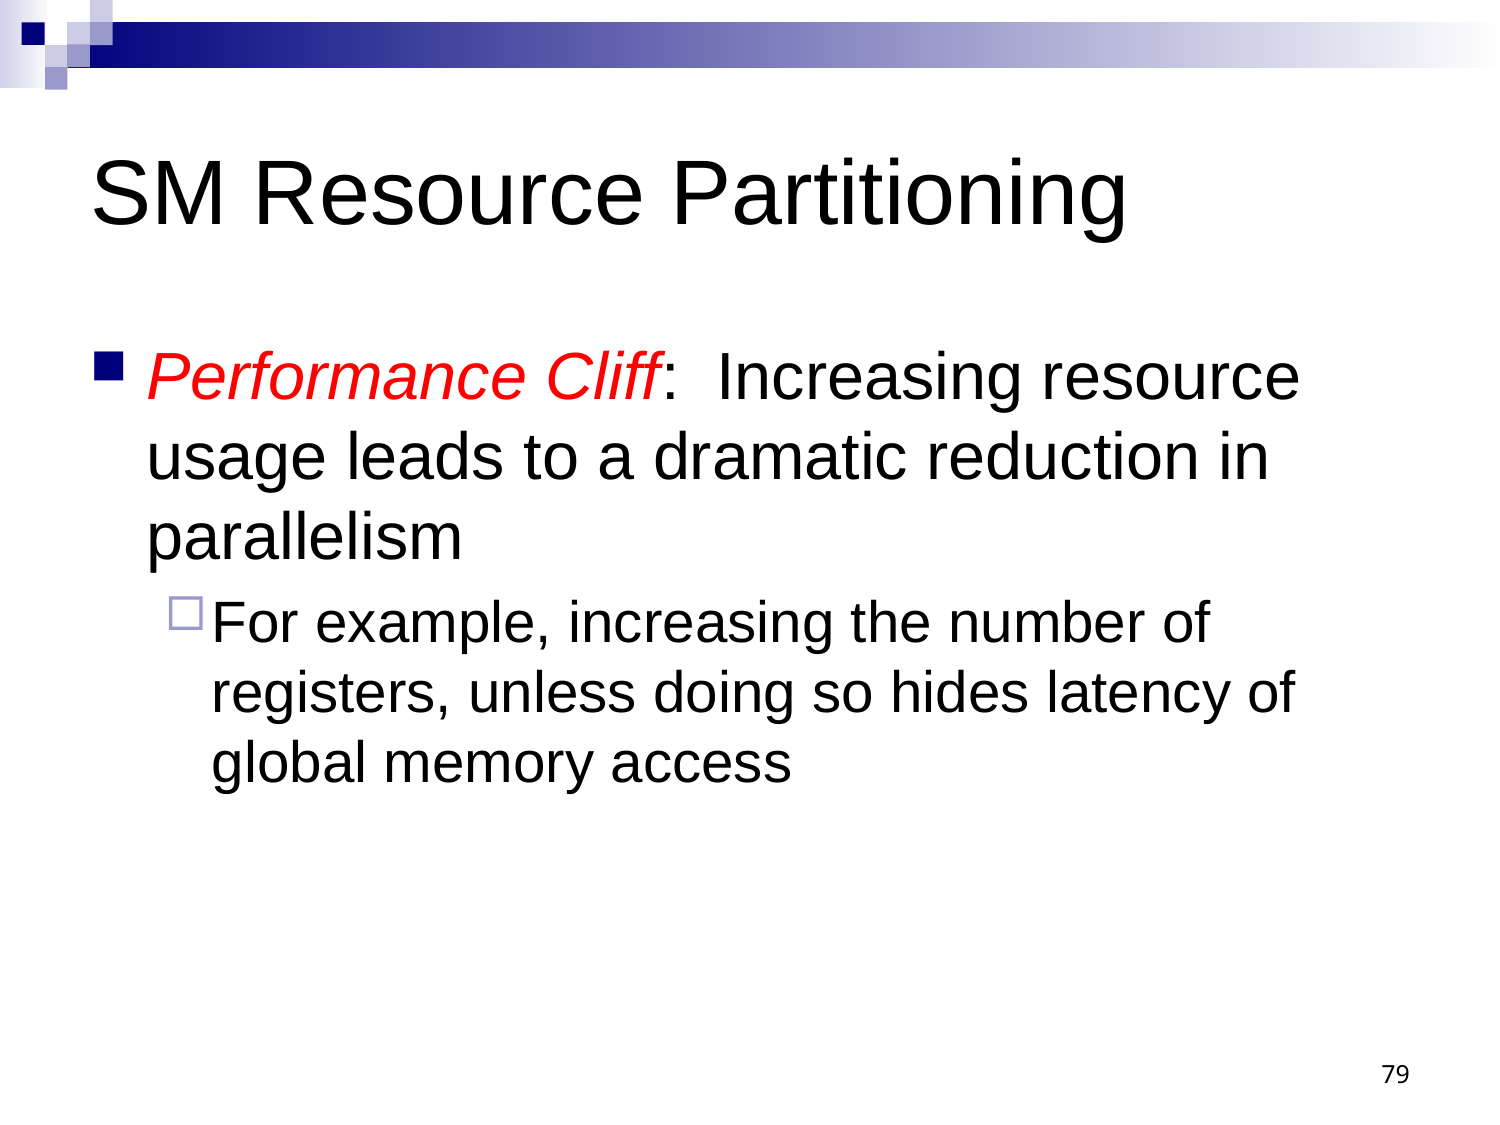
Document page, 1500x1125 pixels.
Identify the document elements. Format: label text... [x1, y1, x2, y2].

slide_number 79 [1074, 1024, 1426, 1101]
list Performance Cliff: Increasing resource usage leads to a dramatic reduction in parallelism For example, increasing the number of registers, unless doing so hides latency of global memory access [75, 324, 1463, 513]
title SM Resource Partitioning [75, 75, 1425, 300]
